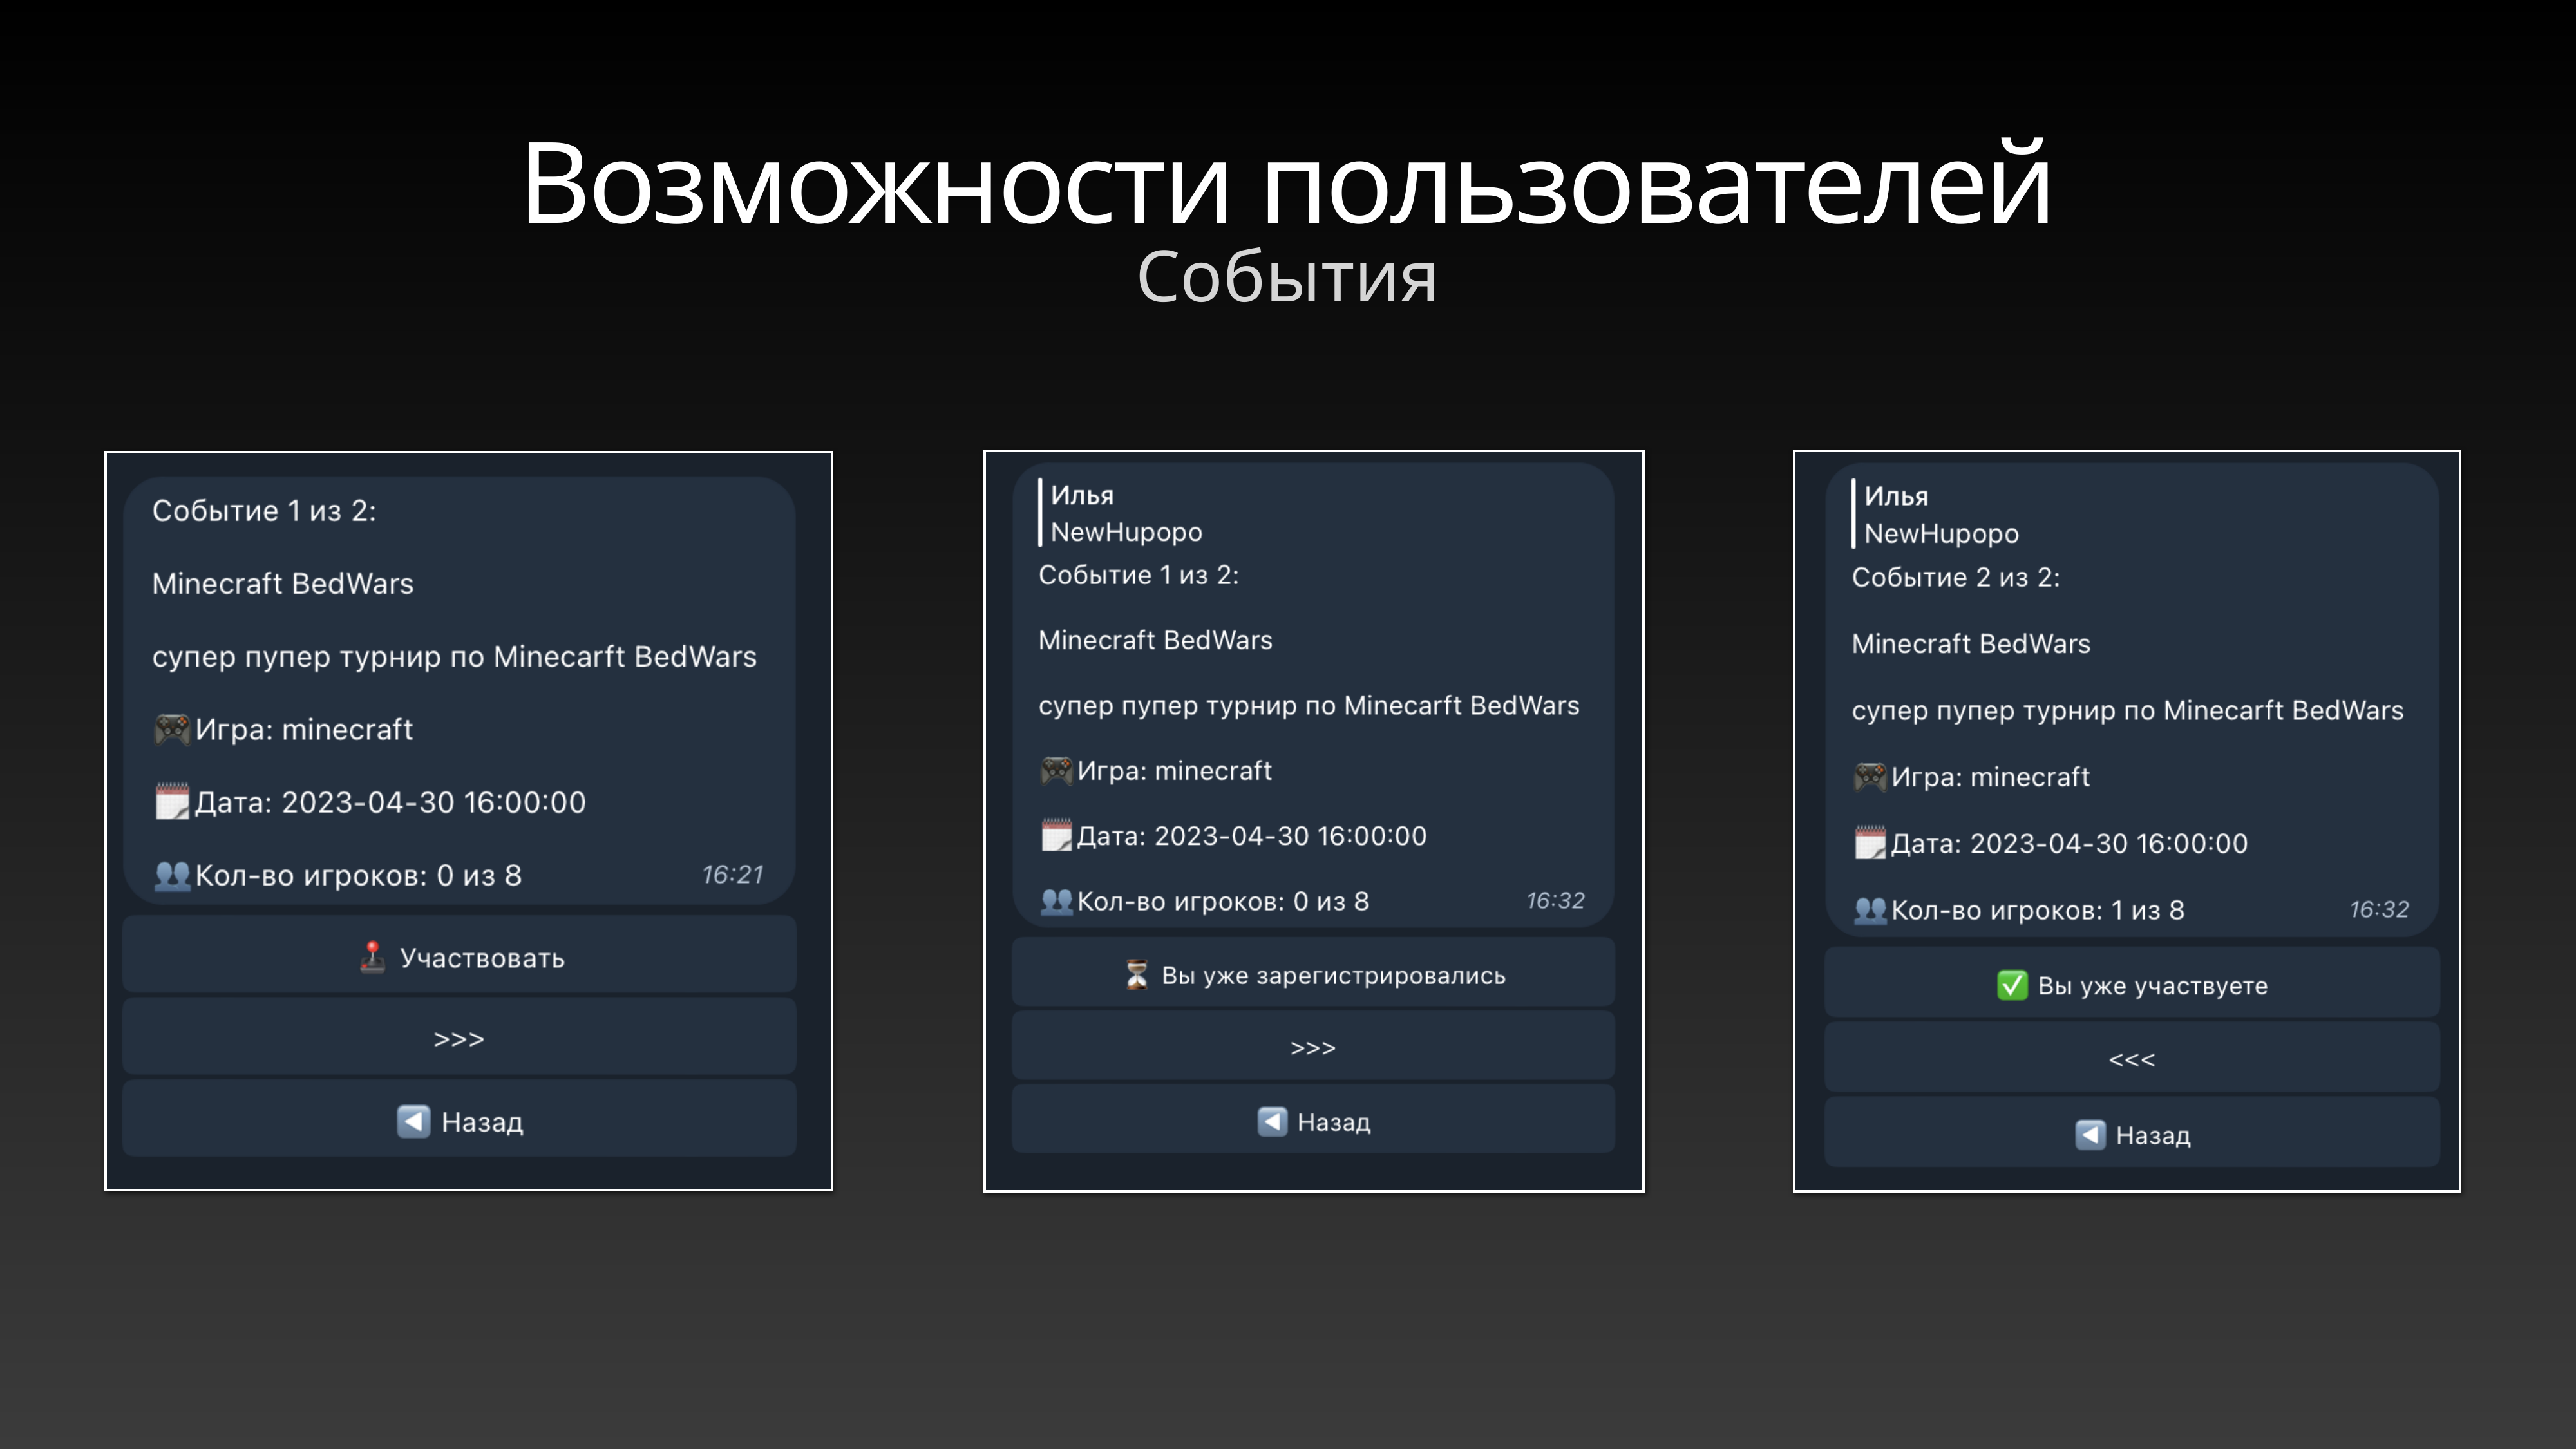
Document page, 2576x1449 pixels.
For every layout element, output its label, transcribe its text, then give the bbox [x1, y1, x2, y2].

picture [106, 453, 831, 1189]
title Возможности пользователей [133, 85, 2443, 251]
picture [985, 451, 1643, 1191]
picture [1795, 451, 2459, 1191]
text_box События [134, 225, 2442, 333]
